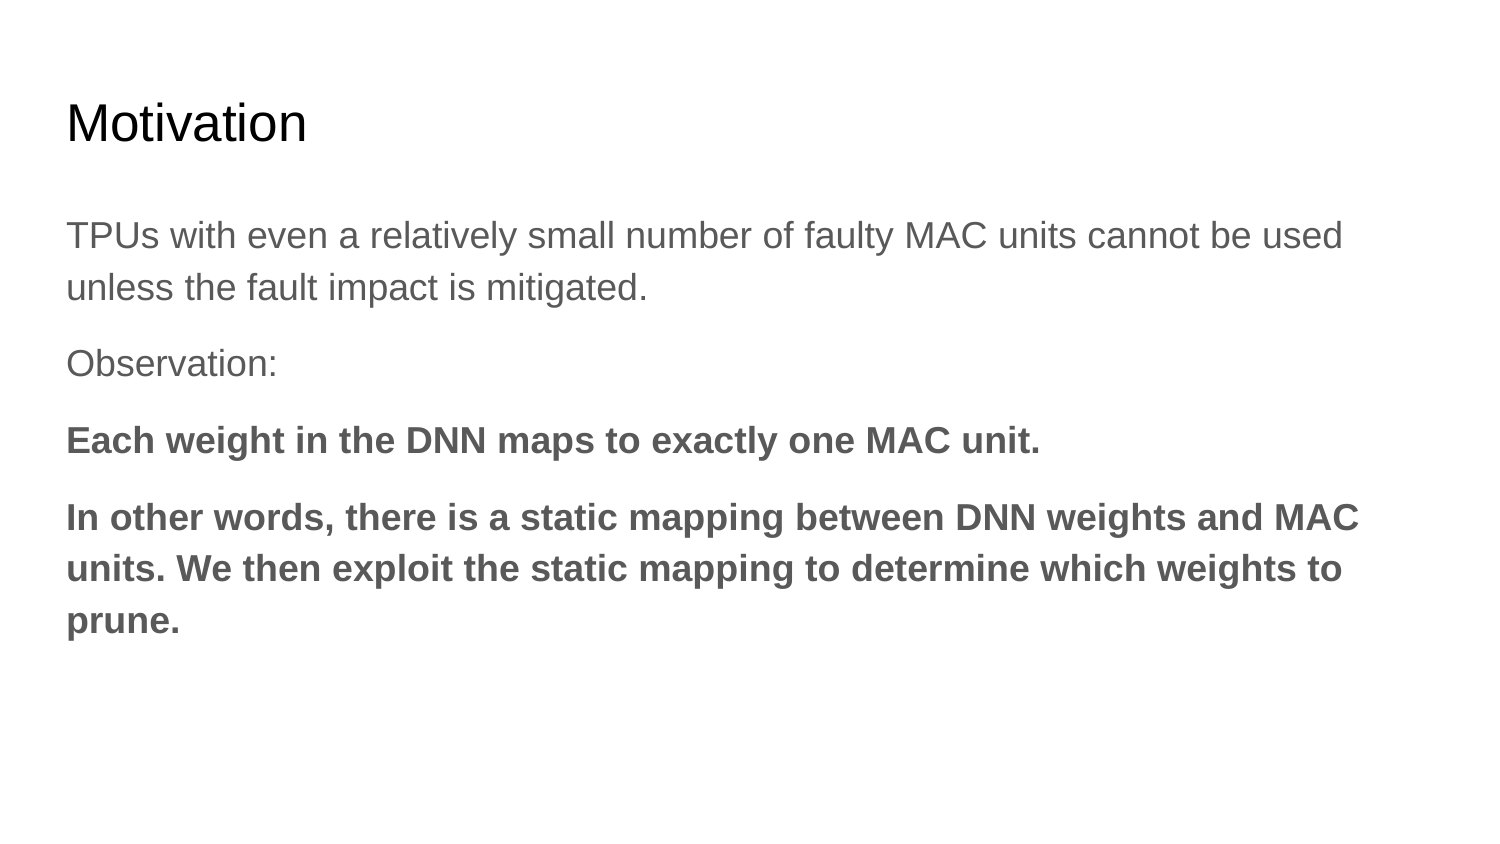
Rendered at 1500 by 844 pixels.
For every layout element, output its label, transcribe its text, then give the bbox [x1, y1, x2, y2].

list TPUs with even a relatively small number of faulty MAC units cannot be used unless the fault impact is mitigated. Observation: Each weight in the DNN maps to exactly one MAC unit. In other words, there is a static mapping between DNN weights and MAC units. We then exploit the static mapping to determine which weights to prune. [51, 189, 1449, 750]
title Motivation [51, 72, 1449, 167]
